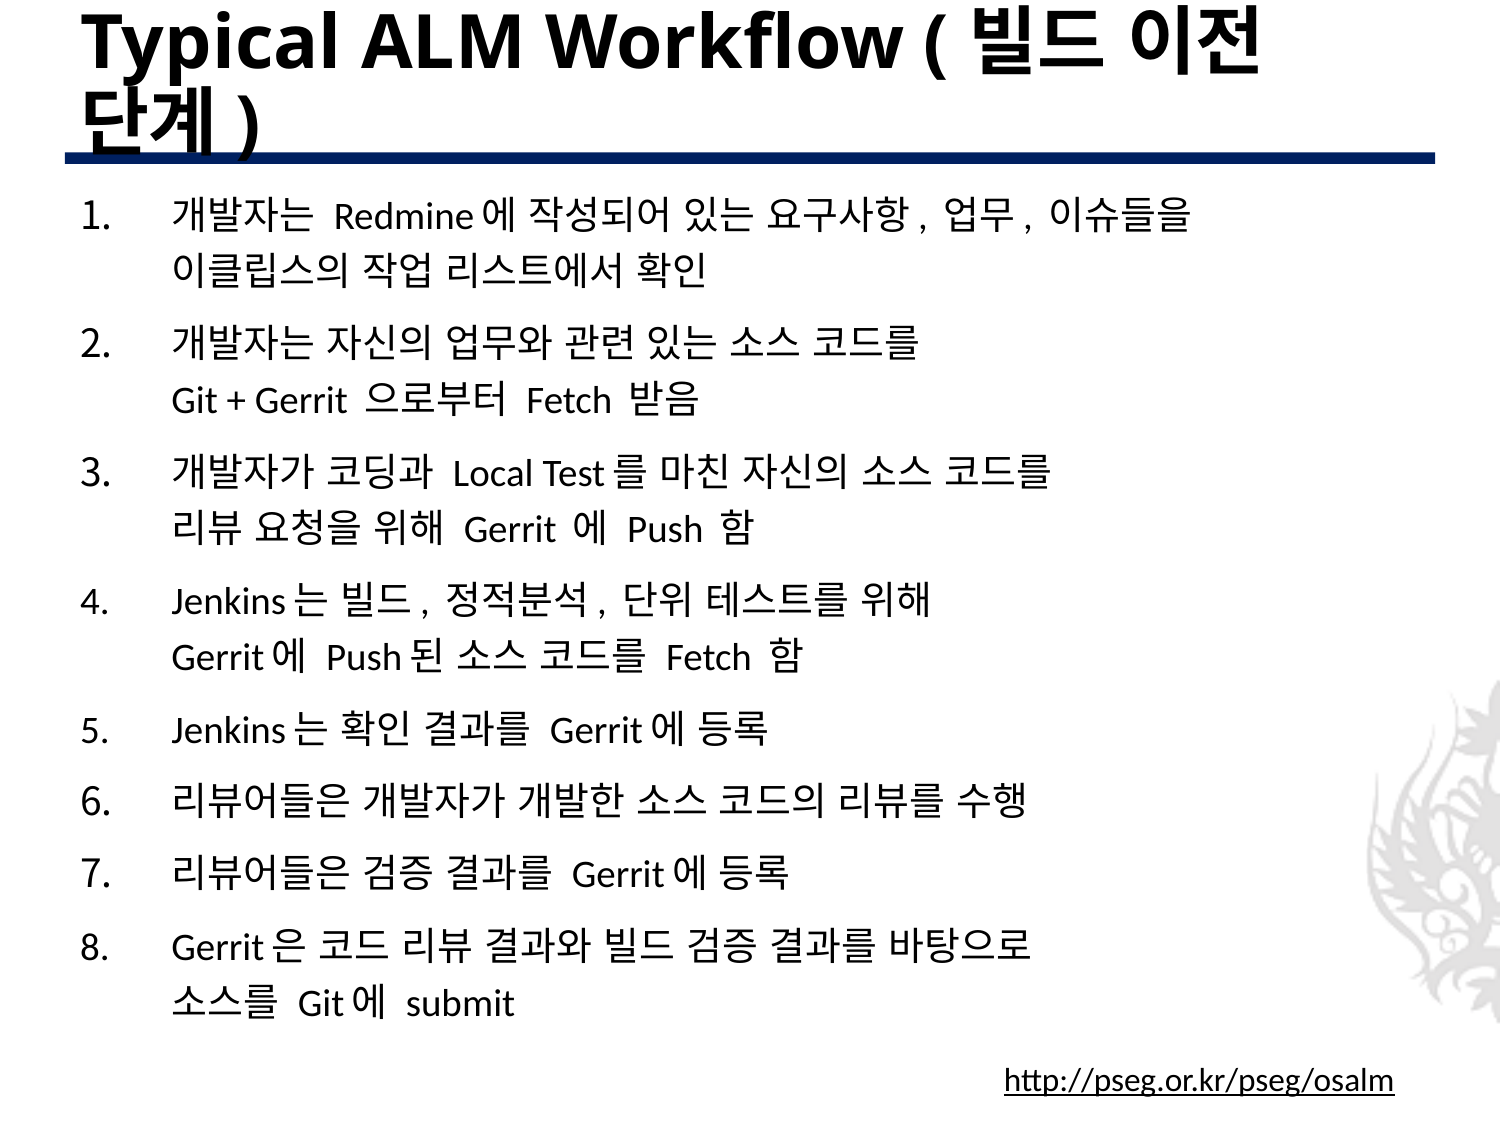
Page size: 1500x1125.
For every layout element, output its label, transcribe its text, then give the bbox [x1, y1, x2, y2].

title Typical ALM Workflow (빌드 이전 단계) [64, 26, 1436, 143]
text_box http://pseg.or.kr/pseg/osalm [988, 1050, 1418, 1106]
list 개발자는 Redmine에 작성되어 있는 요구사항, 업무, 이슈들을 이클립스의 작업 리스트에서 확인 개발자는 자신의 업무와 관련 있는 소스 코드를 Git + Gerrit 으로부터 Fetch 받음 개발자가 코딩과 Local Test를 마친 자신의 소스 코드를 리뷰 요청을 위해 Gerrit 에 Push 함 Jenkins는 빌드, 정적분석, 단위 테스트를 위해 Gerrit에 Push된 소스 코드를 Fetch 함 Jenkins는 확인 결과를 Gerrit에 등록 리뷰어들은 개발자가 개발한 소스 코드의 리뷰를 수행 리뷰어들은 검증 결과를 Gerrit에 등록 Gerrit은 코드 리뷰 결과와 빌드 검증 결과를 바탕으로 소스를 Git에 submit [64, 173, 1436, 1039]
